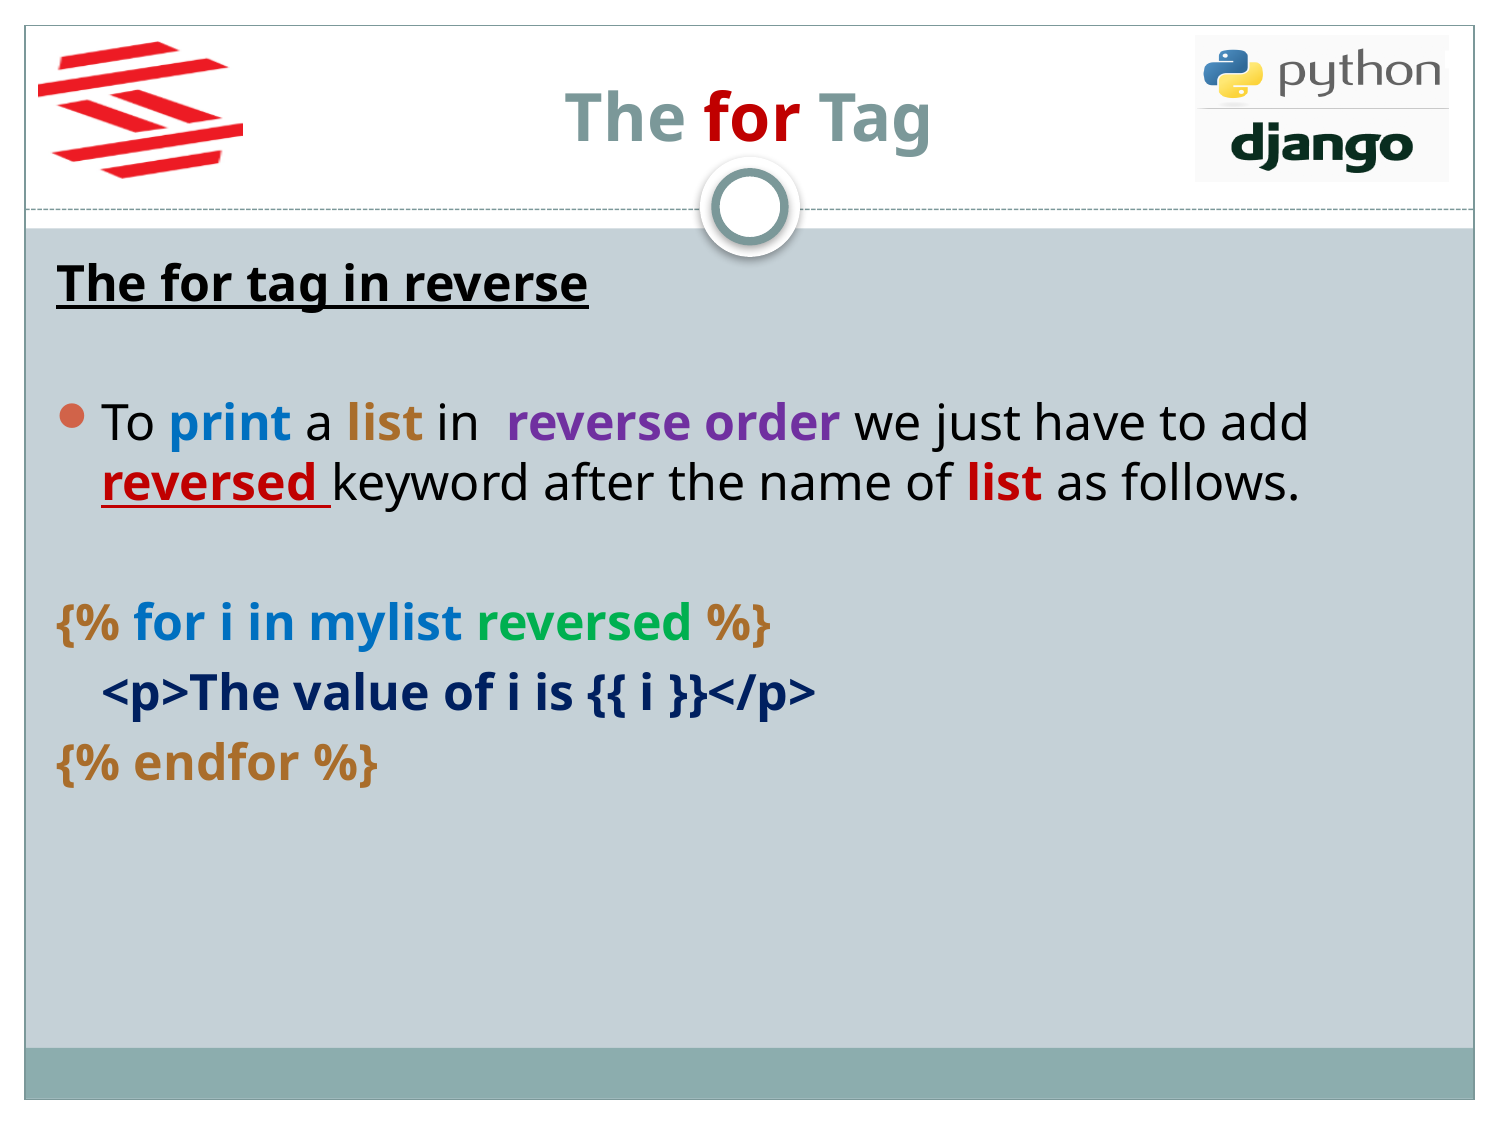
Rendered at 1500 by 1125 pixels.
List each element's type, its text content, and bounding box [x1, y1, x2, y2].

list The for tag in reverse To print a list in reverse order we just have to add reversed keyword after the name of list as follows. {% for i in mylist reversed %} <p>The value of i is {{ i }}</p> {% endfor %} [41, 243, 1471, 1125]
picture [37, 40, 243, 185]
title The for Tag [237, 37, 1190, 162]
picture [1195, 34, 1449, 183]
